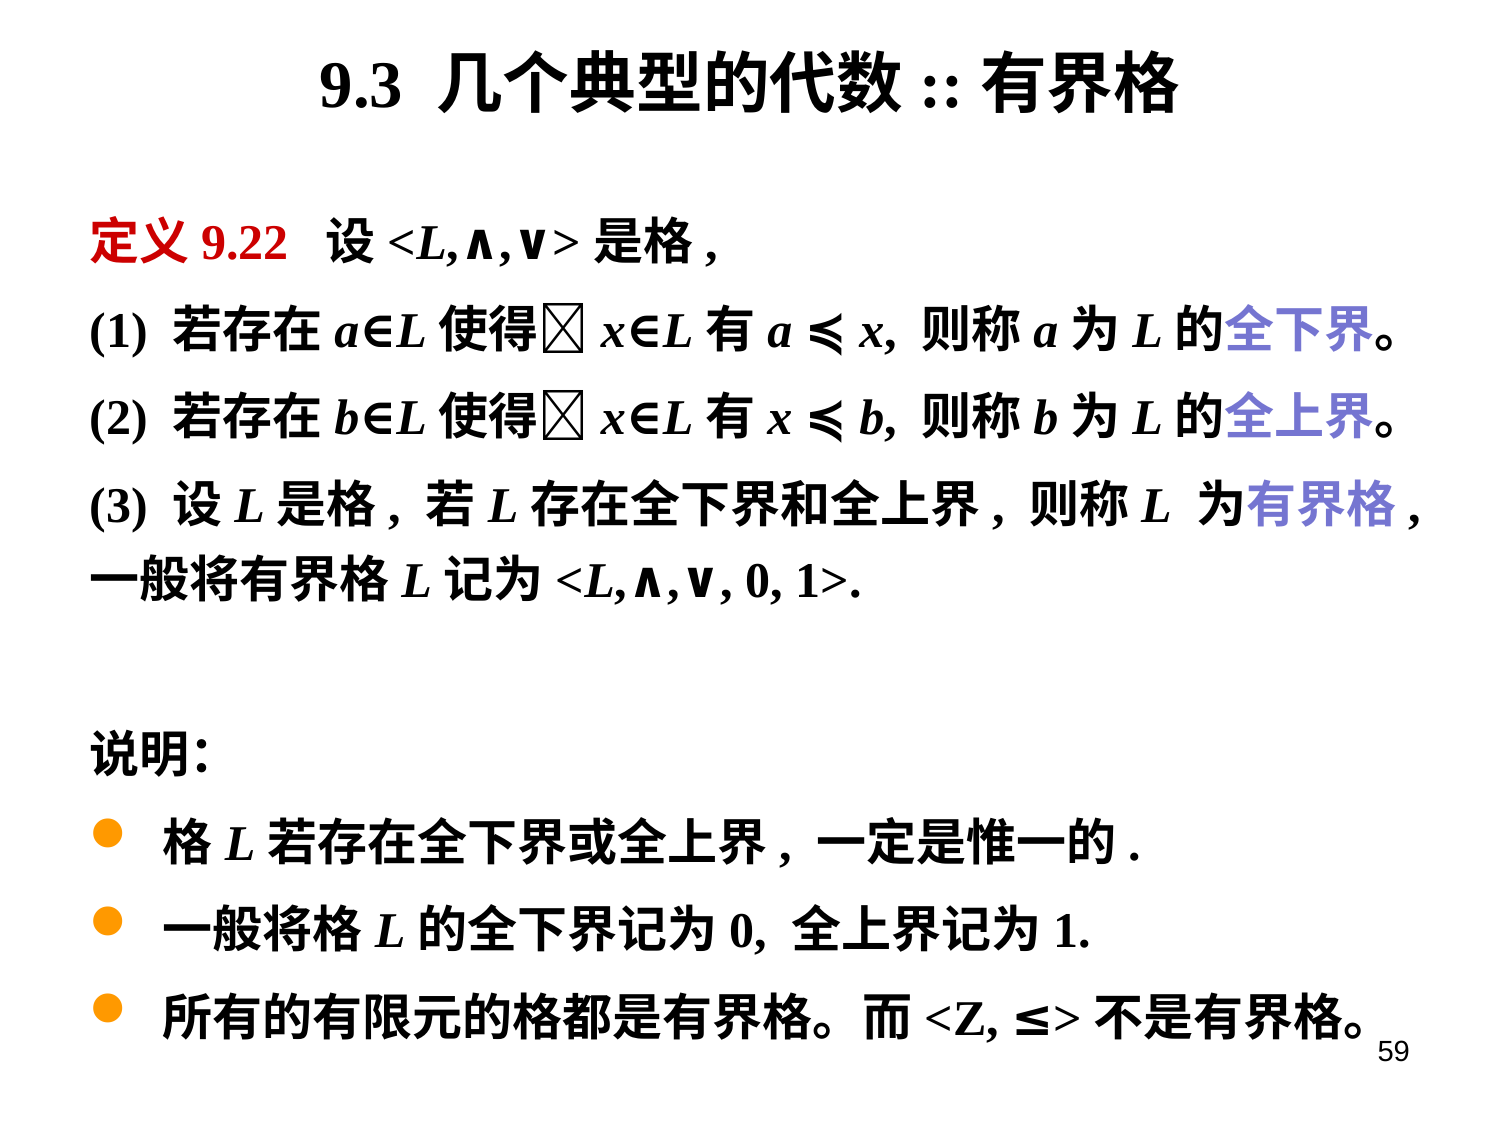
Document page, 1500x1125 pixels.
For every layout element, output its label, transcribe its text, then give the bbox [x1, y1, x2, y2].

slide_number 59 [1074, 1024, 1426, 1103]
text_box 定义9.22 设<L,∧,∨>是格, (1) 若存在a∈L使得x∈L有a ≼ x, 则称a为L的全下界。 (2) 若存在b∈L使得x∈L有x ≼ b, 则称b为L的全上界。 (3) 设L是格, 若L存在全下界和全上界, 则称L 为有界格, 一般将有界格L记为<L,∧,∨, 0, 1>. 说明： 格L若存在全下界或全上界, 一定是惟一的. 一般将格L的全下界记为0, 全上界记为1. 所有的有限元的格都是有界格。而<Z, ≤>不是有界格。 [74, 187, 1463, 1053]
title 9.3 几个典型的代数::有界格 [0, 24, 1500, 138]
